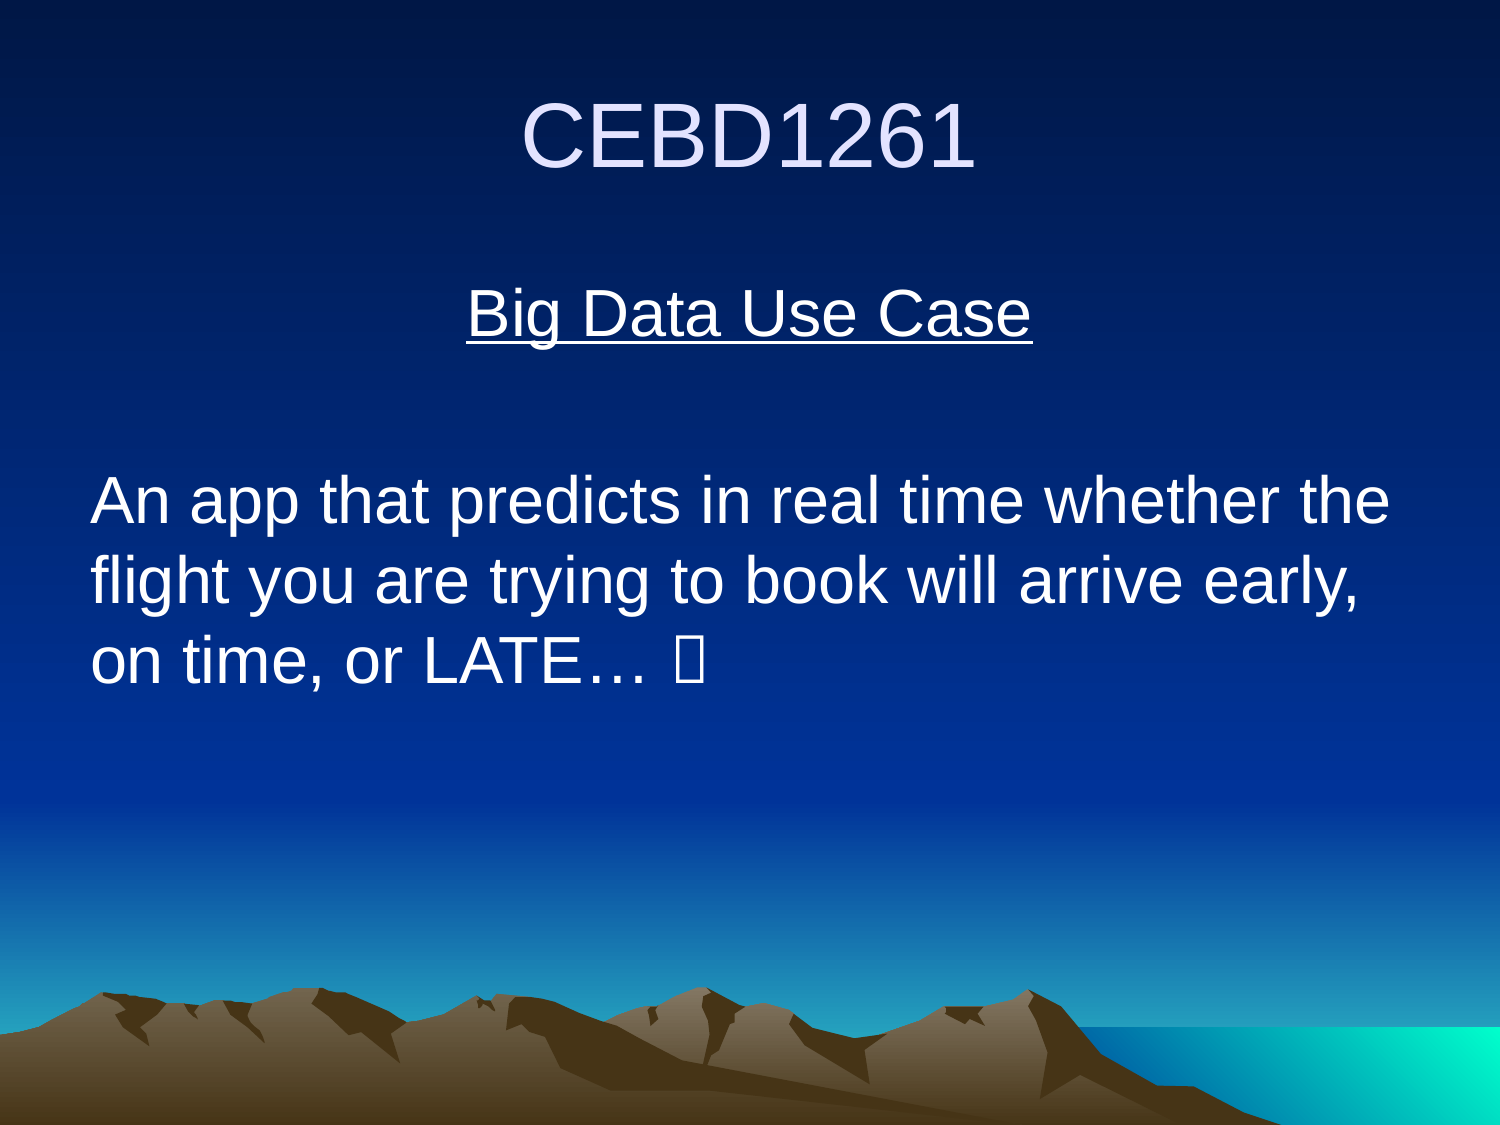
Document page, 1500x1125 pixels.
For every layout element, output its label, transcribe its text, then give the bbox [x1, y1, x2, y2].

title CEBD1261 [75, 37, 1425, 225]
list Big Data Use Case An app that predicts in real time whether the flight you are trying to book will arrive early, on time, or LATE…  [75, 262, 1425, 1000]
